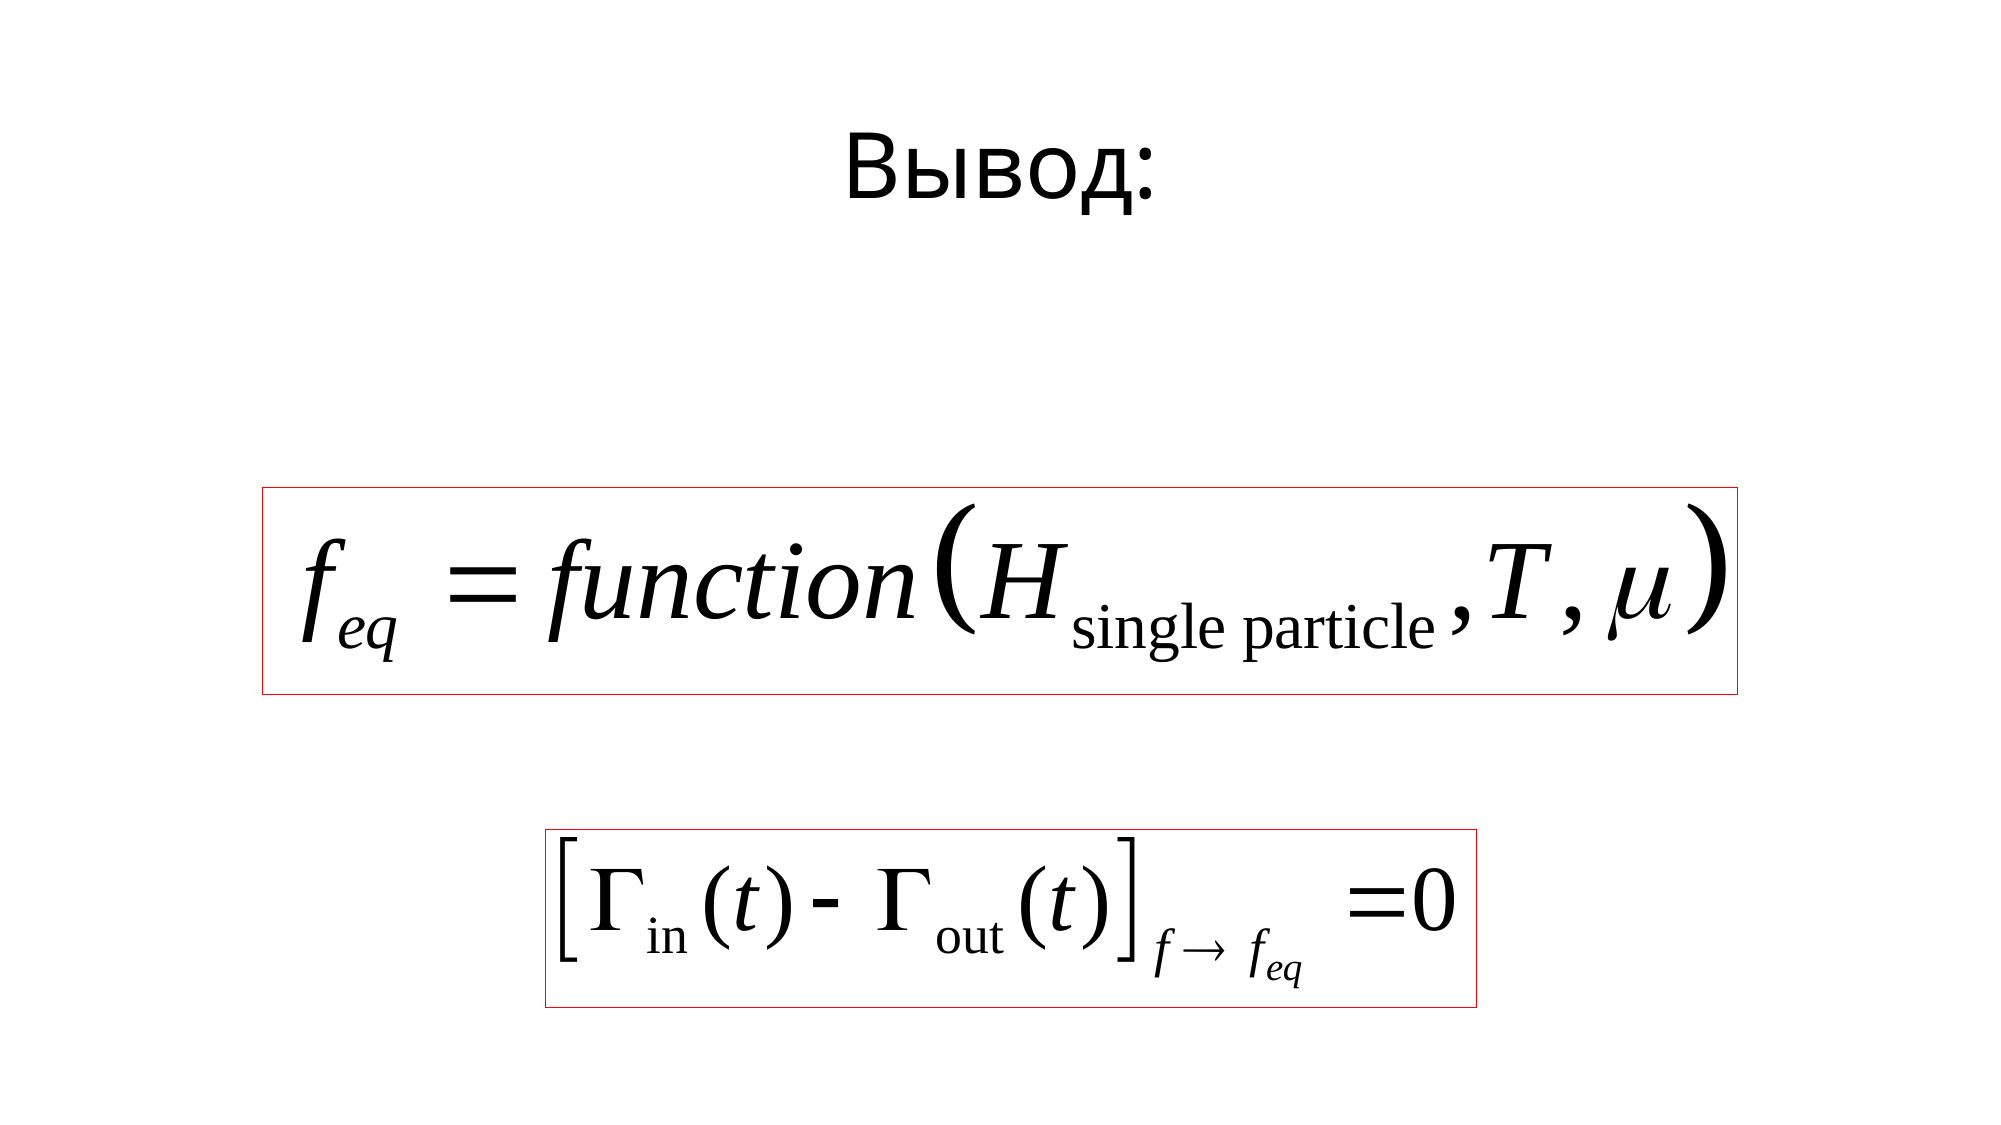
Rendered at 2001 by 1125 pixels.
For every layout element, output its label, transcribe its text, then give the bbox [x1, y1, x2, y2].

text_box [545, 829, 1477, 1008]
title Вывод: [137, 59, 1863, 278]
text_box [262, 487, 1738, 695]
